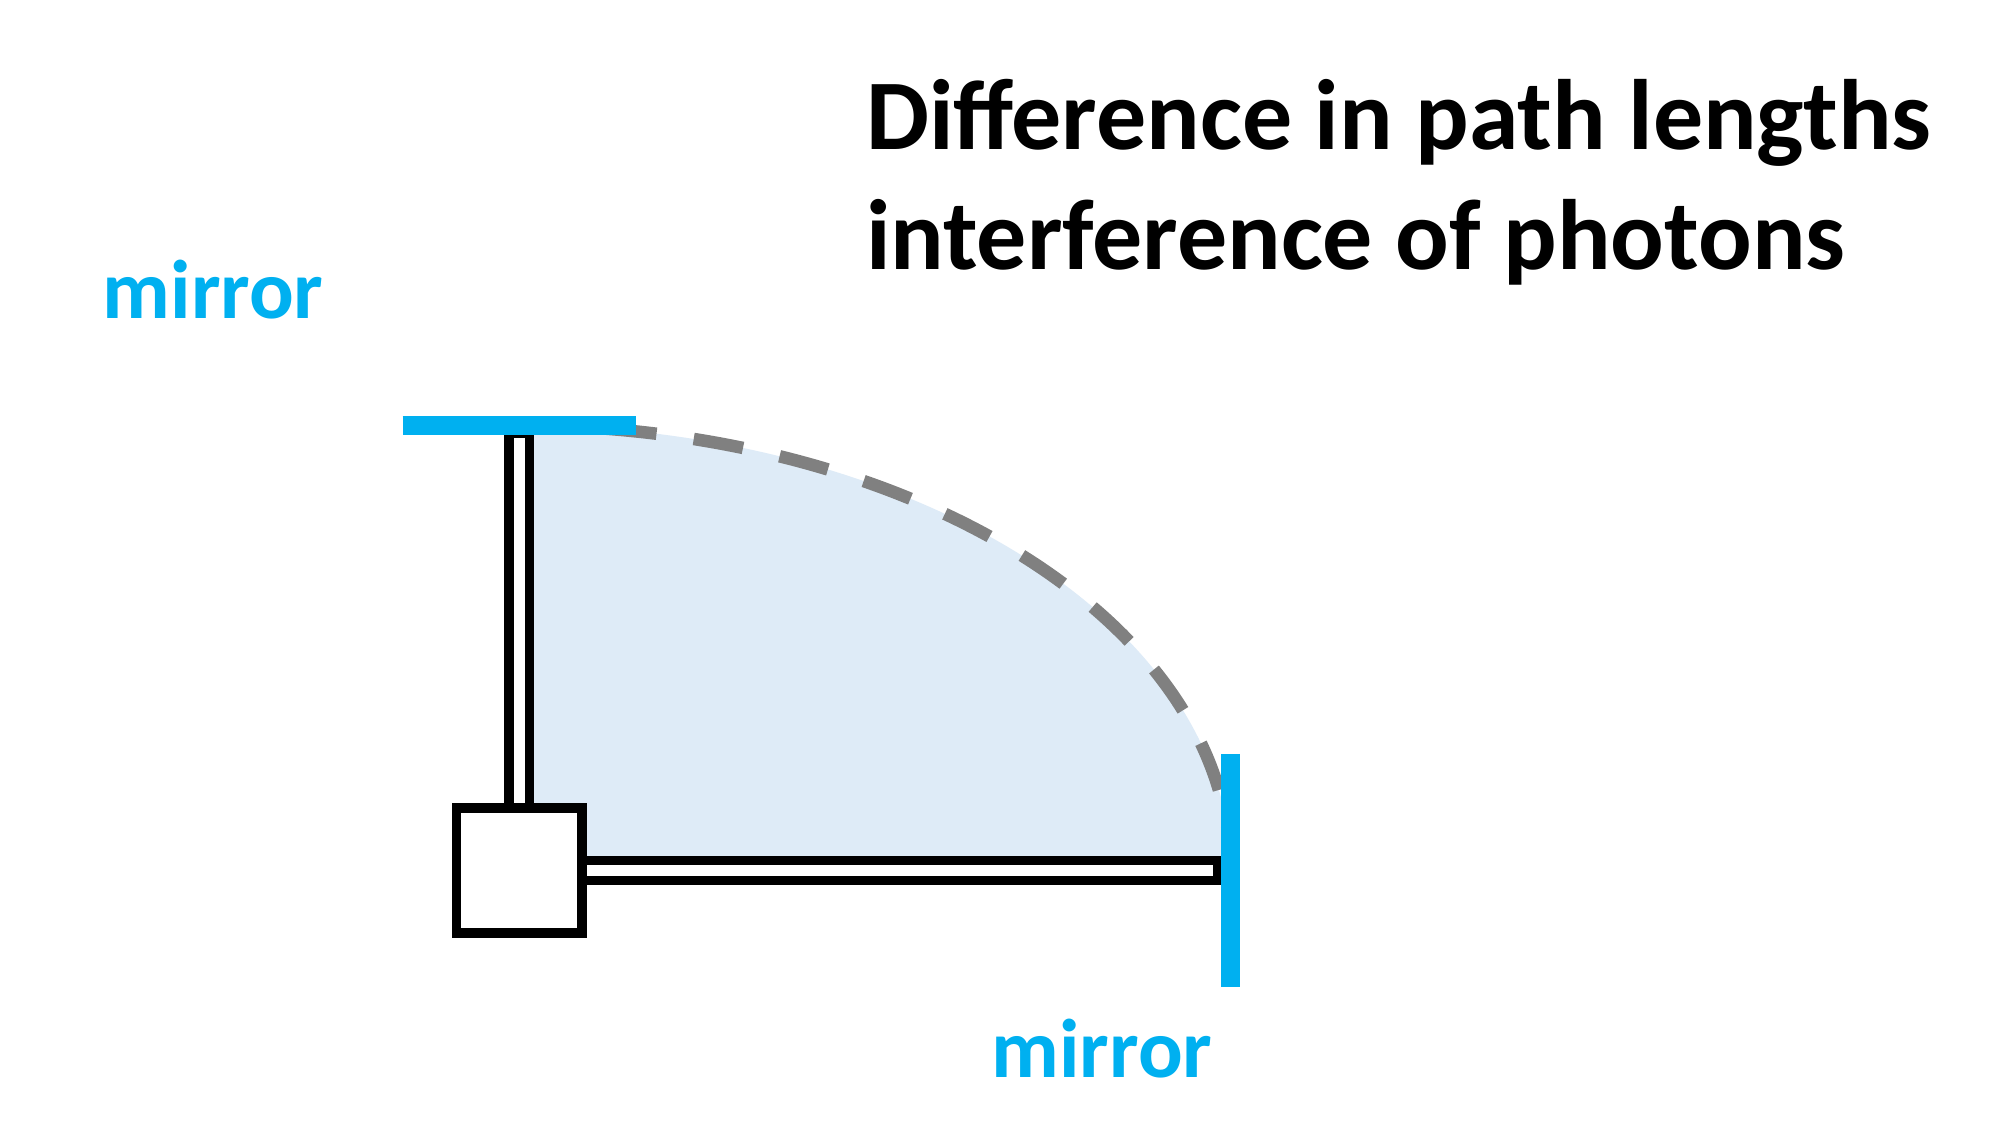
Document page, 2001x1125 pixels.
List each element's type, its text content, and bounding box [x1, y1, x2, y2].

text_box mirror [977, 987, 1231, 1102]
text_box mirror [88, 227, 342, 343]
text_box [534, 431, 1206, 807]
text_box [456, 807, 581, 934]
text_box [327, 500, 711, 734]
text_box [581, 753, 1231, 987]
